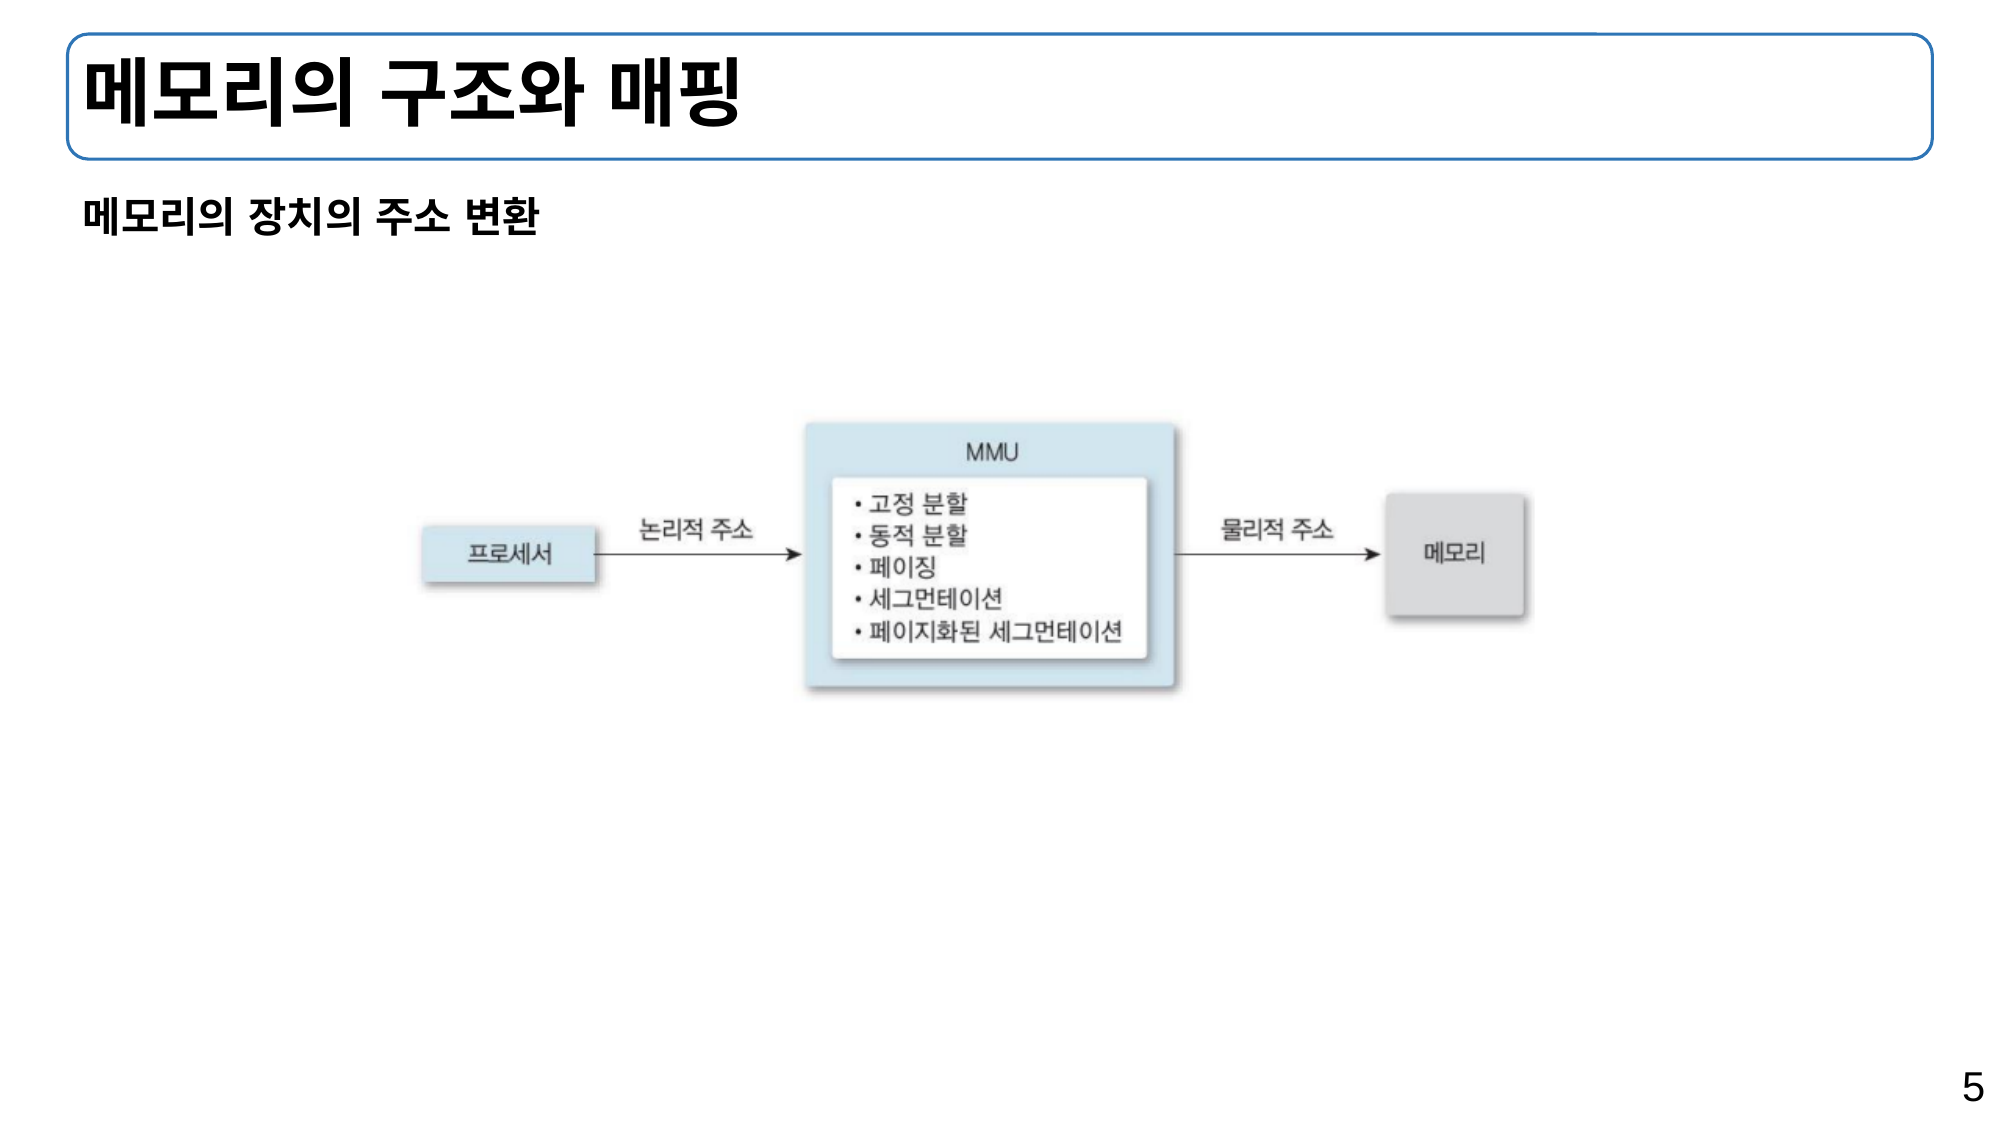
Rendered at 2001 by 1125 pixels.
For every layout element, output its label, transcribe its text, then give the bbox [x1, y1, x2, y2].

list 메모리의 장치의 주소 변환 [67, 189, 1933, 1019]
title 메모리의 구조와 매핑 [67, 34, 1933, 160]
picture [381, 408, 1575, 717]
